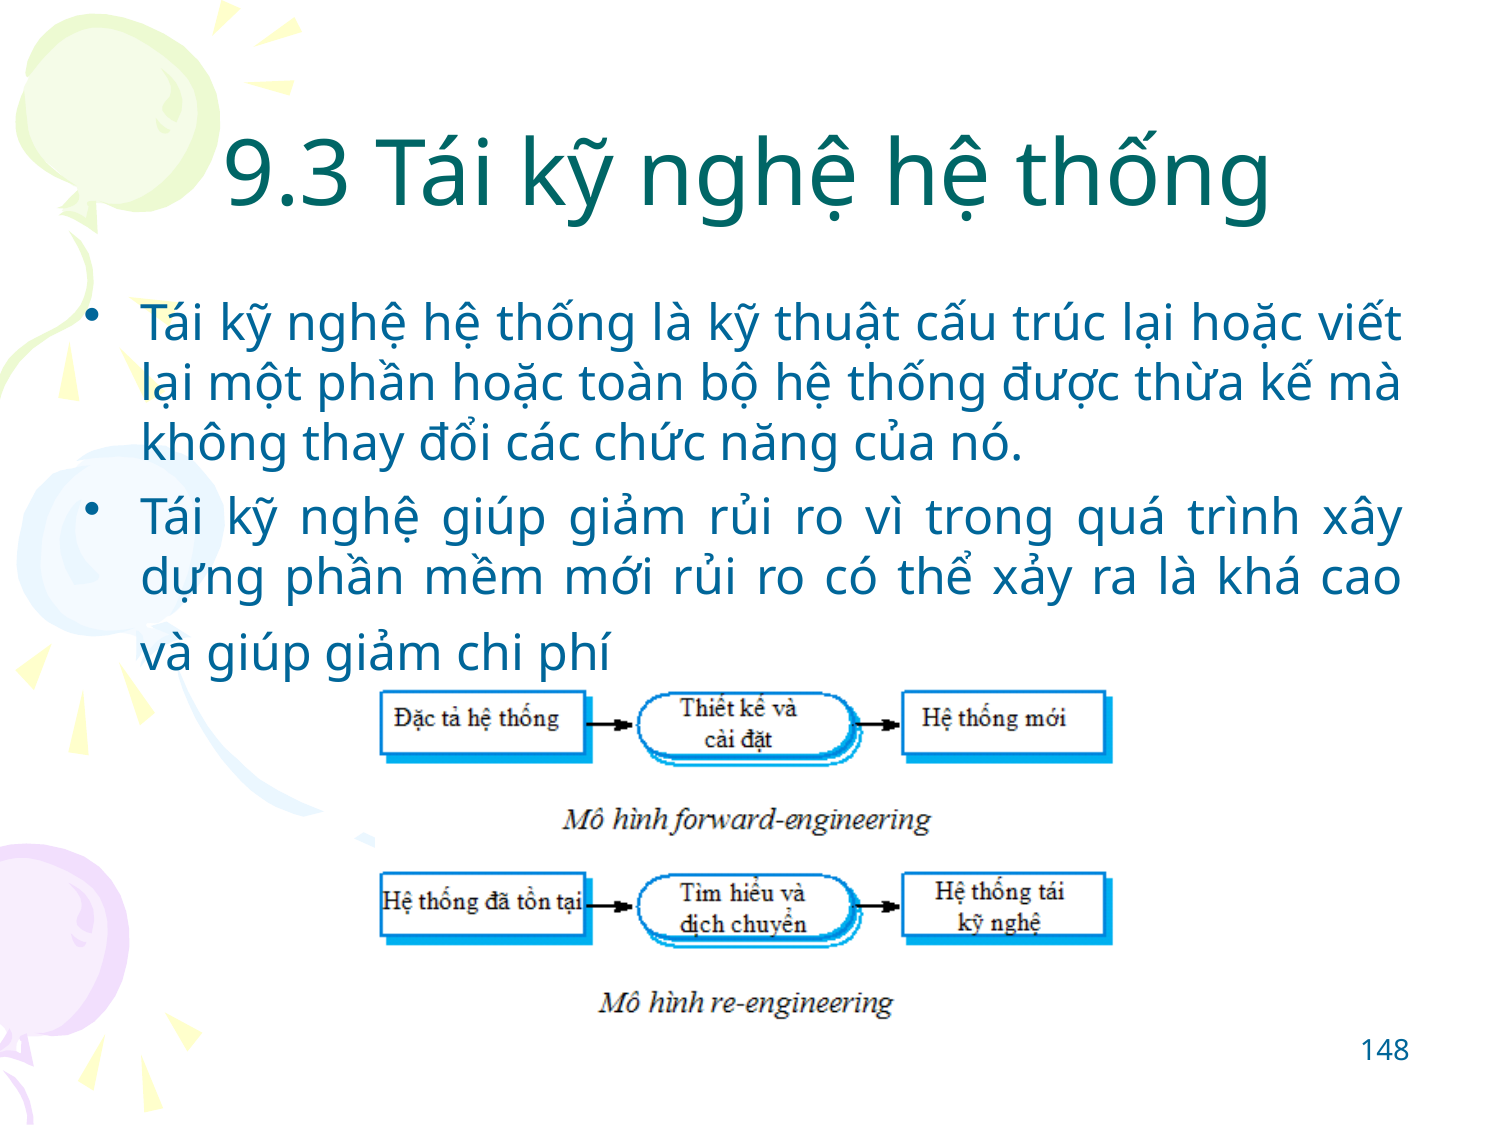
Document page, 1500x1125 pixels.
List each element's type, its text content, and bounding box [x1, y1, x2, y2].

list Tái kỹ nghệ hệ thống là kỹ thuật cấu trúc lại hoặc viết lại một phần hoặc toàn bộ hệ thống được thừa kế mà không thay đổi các chức năng của nó. Tái kỹ nghệ giúp giảm rủi ro vì trong quá trình xây dựng phần mềm mới rủi ro có thể xảy ra là khá cao và giúp giảm chi phí [68, 283, 1419, 921]
picture [374, 687, 1118, 1030]
title 9.3 Tái kỹ nghệ hệ thống [72, 16, 1426, 233]
slide_number 148 [1074, 1023, 1426, 1100]
